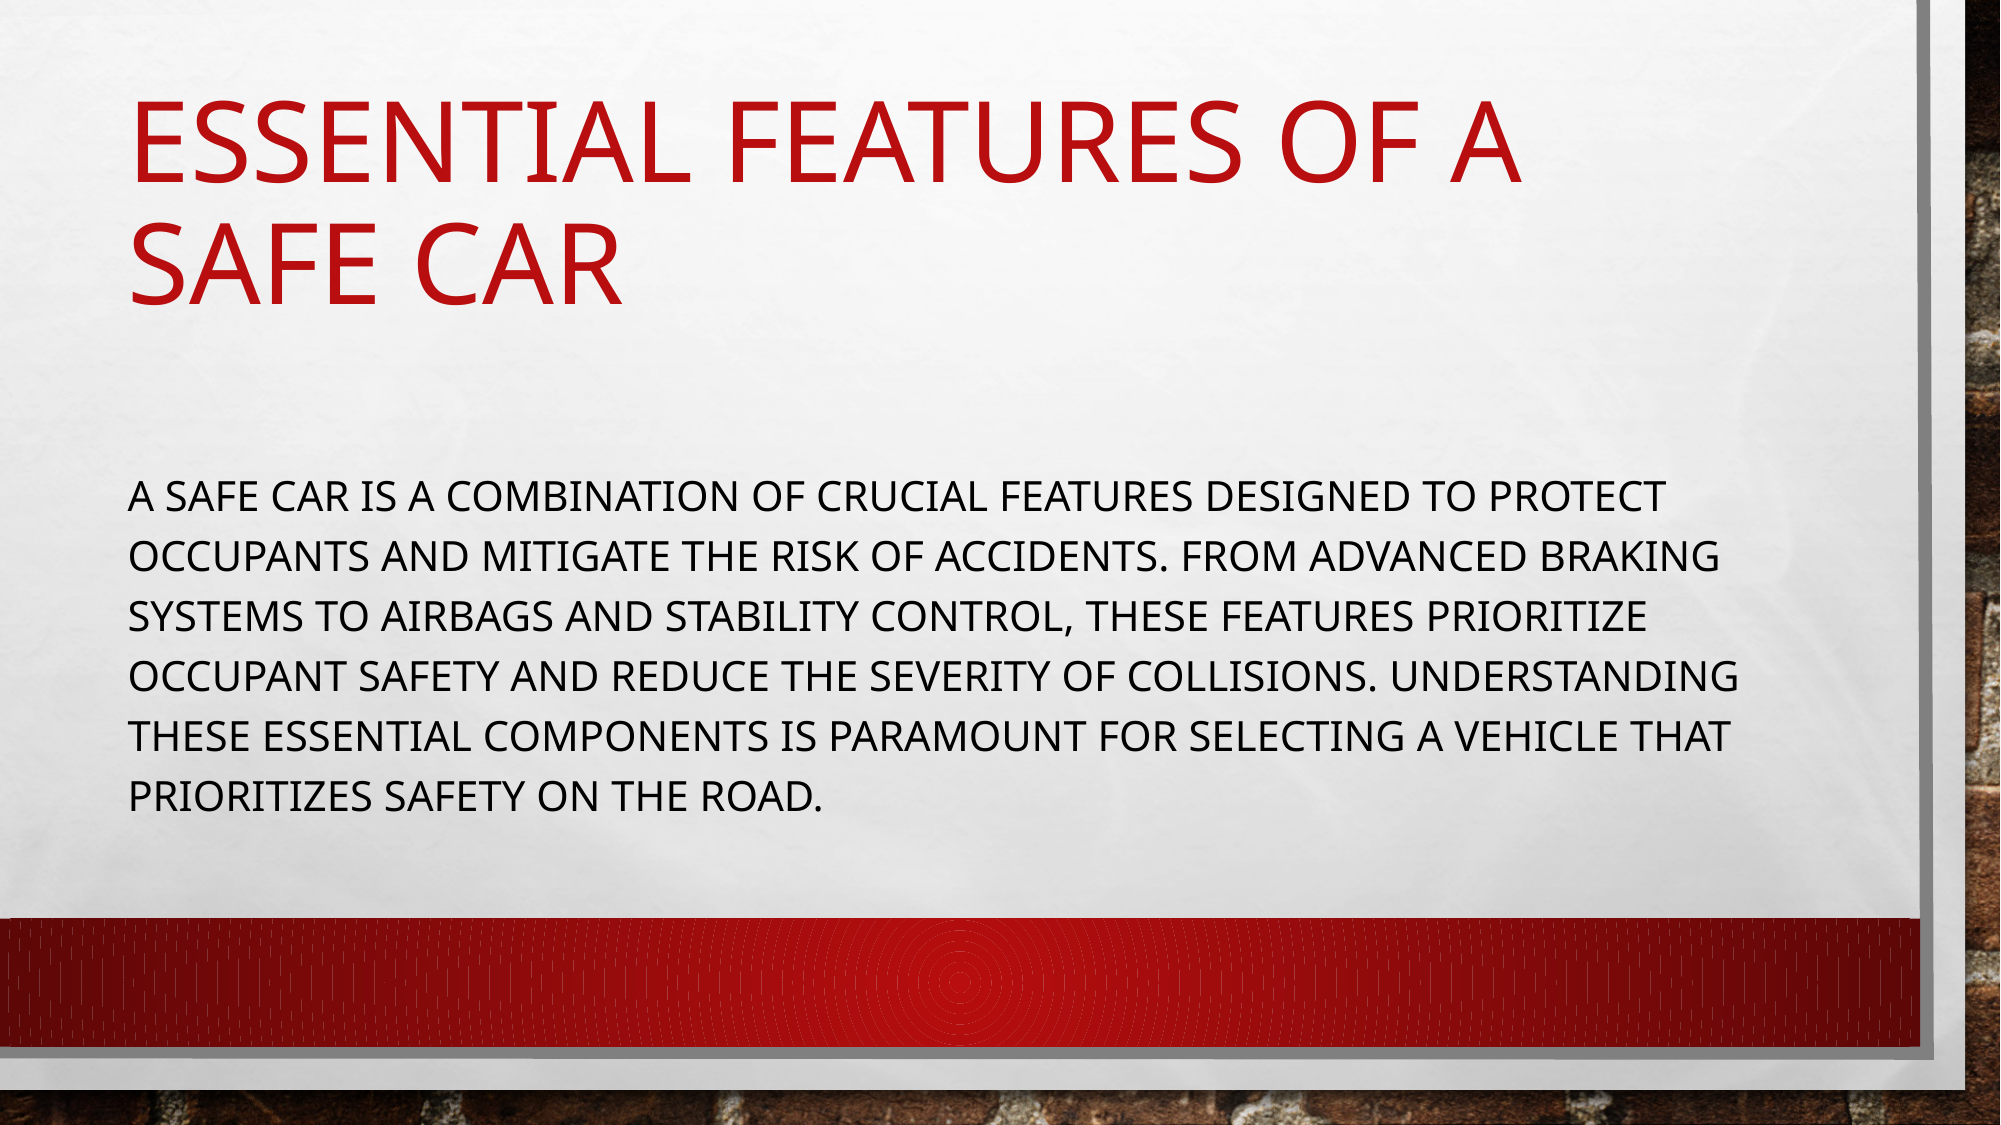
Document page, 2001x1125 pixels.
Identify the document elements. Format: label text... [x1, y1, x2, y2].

picture [0, 0, 2000, 1125]
list A safe car is a combination of crucial features designed to protect occupants and mitigate the risk of accidents. From advanced braking systems to airbags and stability control, these features prioritize occupant safety and reduce the severity of collisions. Understanding these essential components is paramount for selecting a vehicle that prioritizes safety on the road. [112, 338, 1818, 882]
title Essential Features of a Safe Car [112, 112, 1818, 302]
